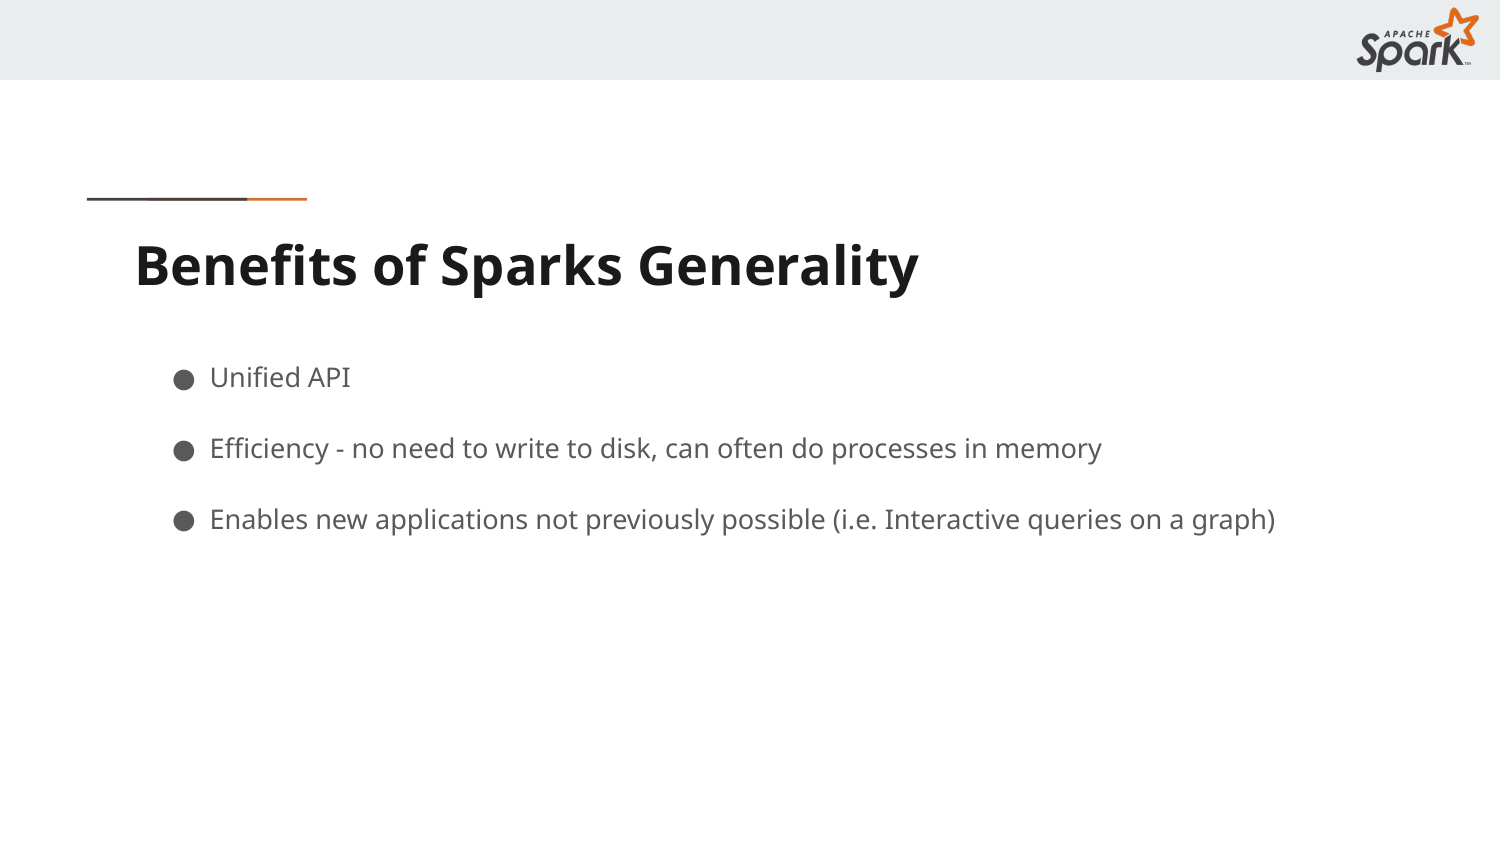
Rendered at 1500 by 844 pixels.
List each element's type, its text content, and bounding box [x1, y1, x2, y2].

list Unified API Efficiency - no need to write to disk, can often do processes in memory Enables new applications not previously possible (i.e. Interactive queries on a graph) [119, 341, 1381, 712]
title Benefits of Sparks Generality [119, 216, 1381, 305]
picture [1356, 7, 1479, 73]
